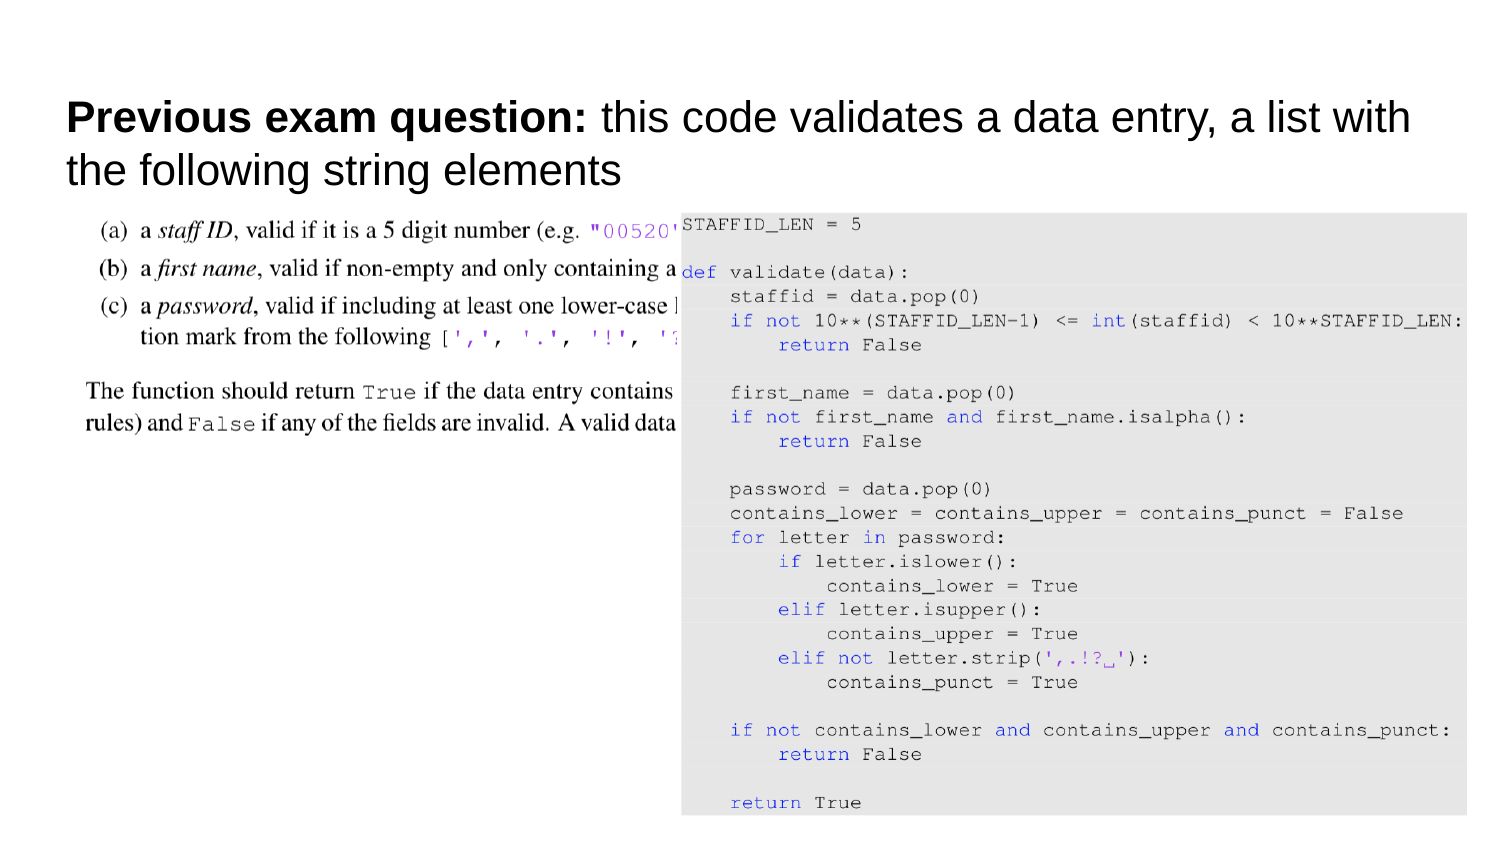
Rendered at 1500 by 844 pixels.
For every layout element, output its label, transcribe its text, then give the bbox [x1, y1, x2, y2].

title Previous exam question: this code validates a data entry, a list with the following string elements [51, 72, 1449, 167]
picture [82, 207, 1467, 821]
